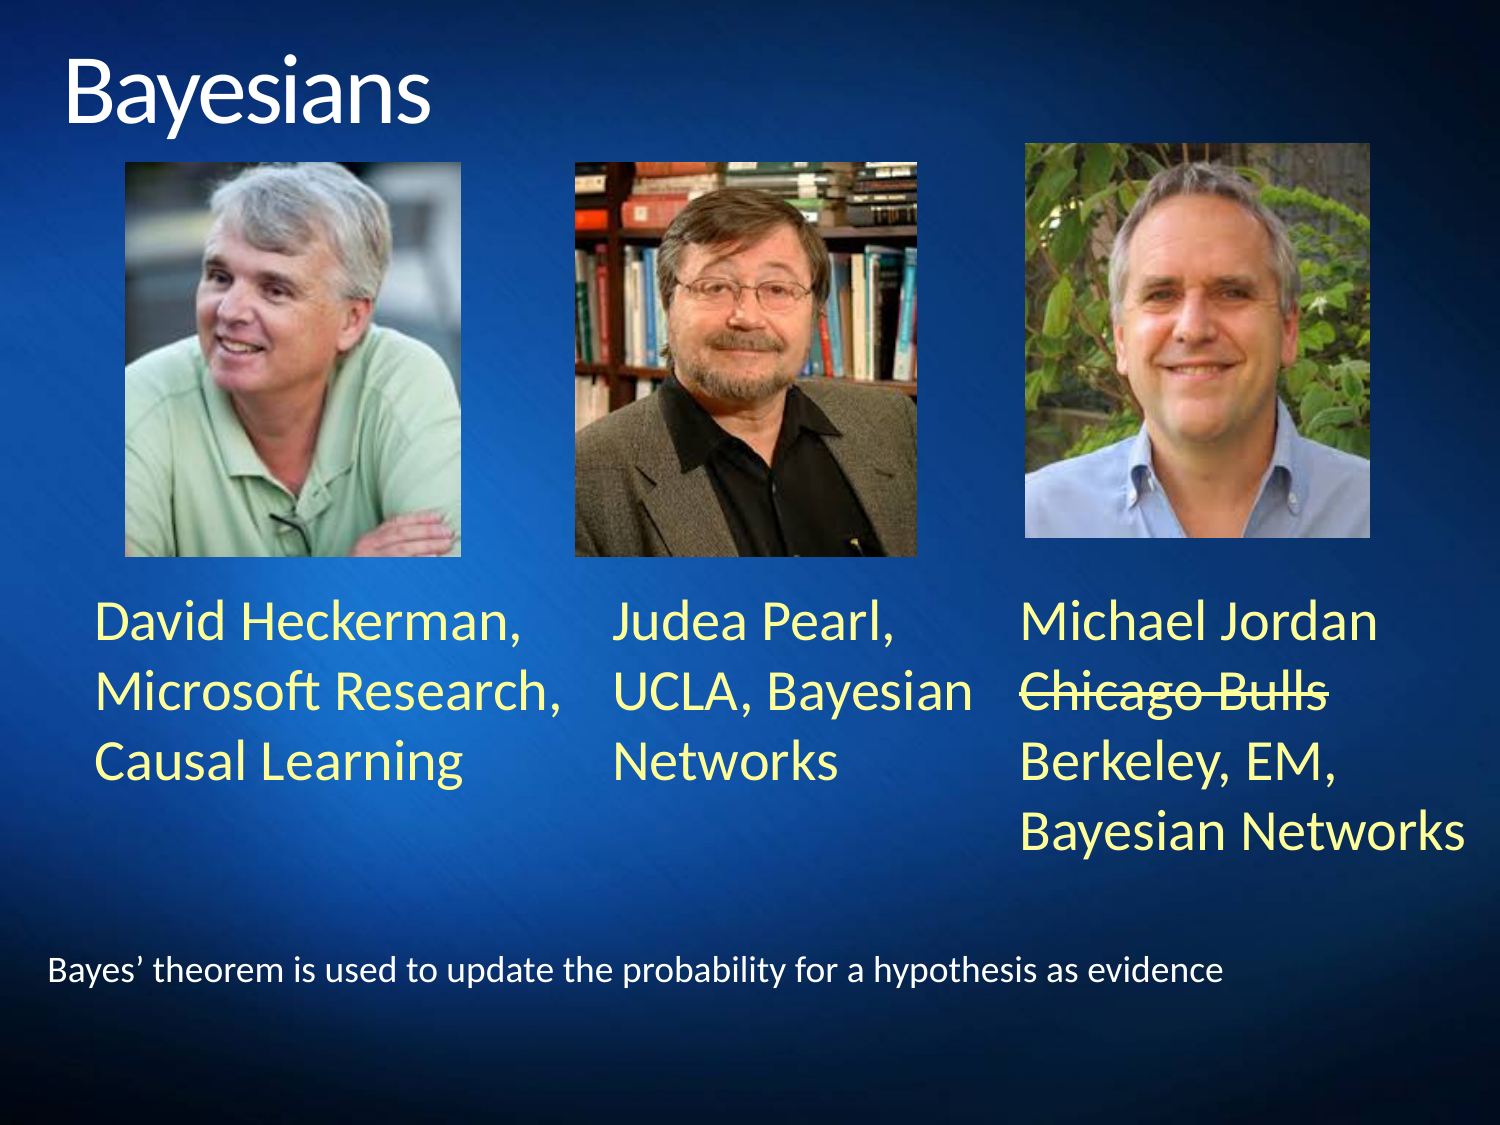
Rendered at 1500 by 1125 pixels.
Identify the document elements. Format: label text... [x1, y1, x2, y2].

title Bayesians [62, 37, 1438, 147]
text_box Michael Jordan Chicago Bulls Berkeley, EM, Bayesian Networks [1004, 574, 1482, 870]
text_box David Heckerman, Microsoft Research, Causal Learning [79, 575, 578, 800]
picture [0, 0, 1500, 1125]
text_box Judea Pearl, UCLA, Bayesian Networks [597, 575, 990, 800]
text_box Bayes’ theorem is used to update the probability for a hypothesis as evidence [32, 937, 1241, 998]
